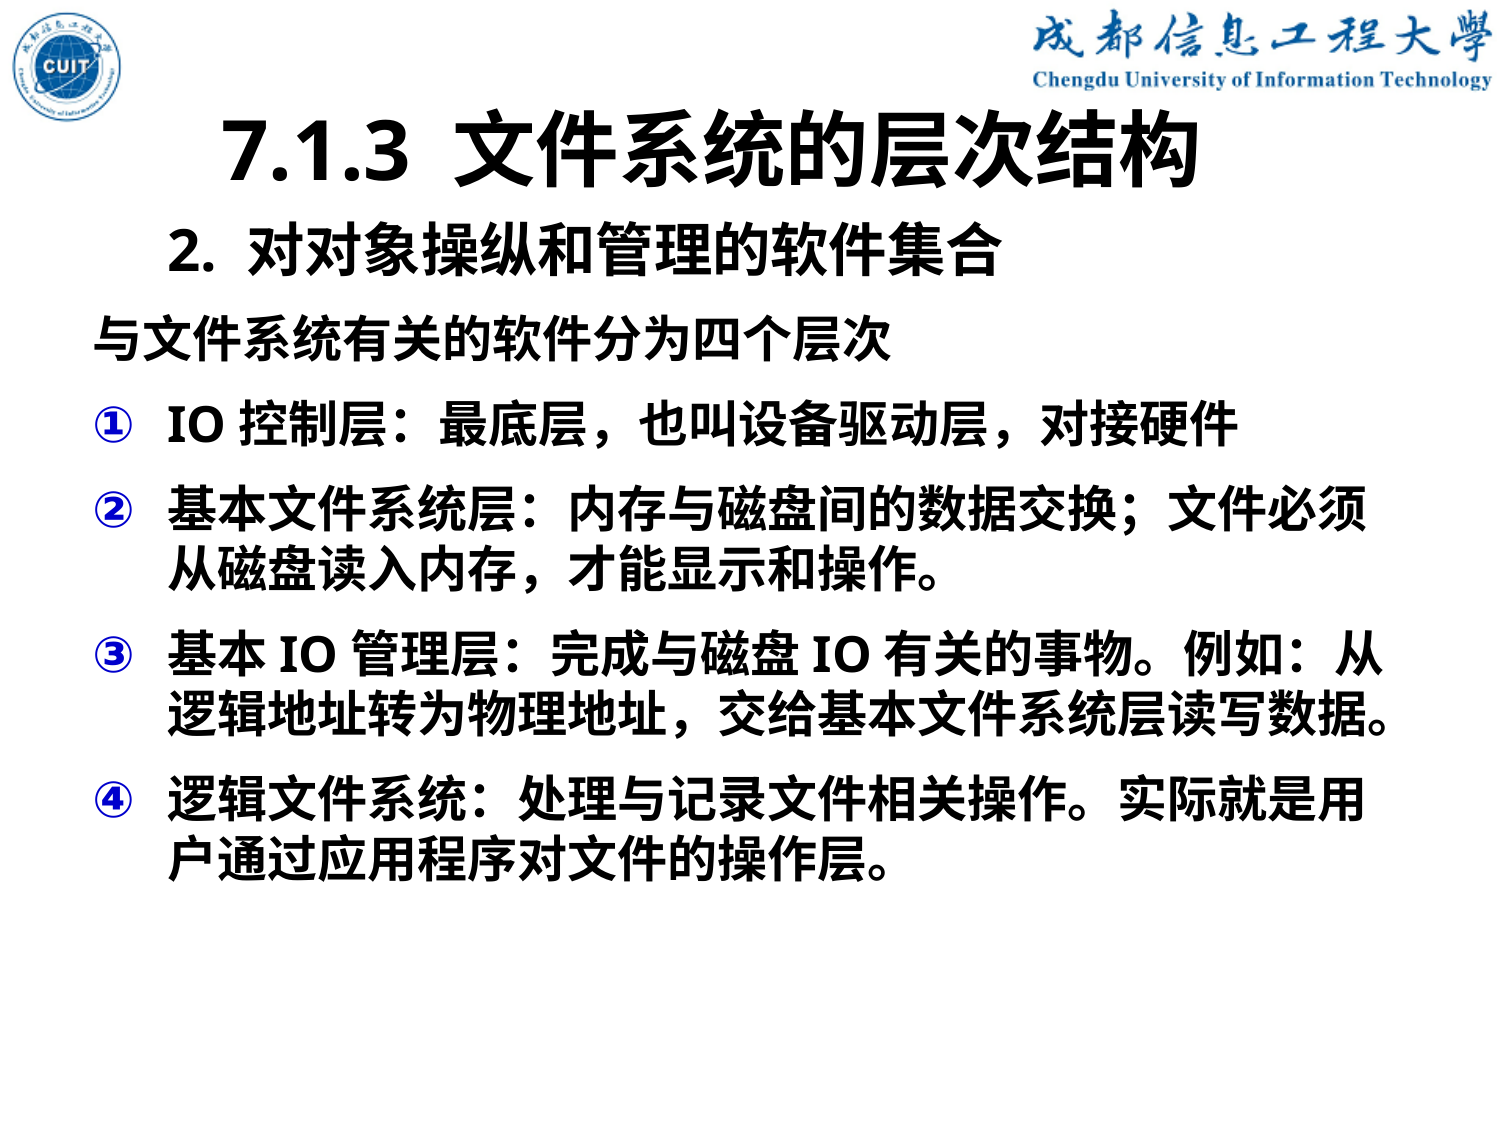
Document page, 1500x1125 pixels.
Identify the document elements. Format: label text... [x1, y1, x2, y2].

text_box 2. 对对象操纵和管理的软件集合 与文件系统有关的软件分为四个层次 IO控制层：最底层，也叫设备驱动层，对接硬件 基本文件系统层：内存与磁盘间的数据交换；文件必须从磁盘读入内存，才能显示和操作。 基本IO管理层：完成与磁盘IO有关的事物。例如：从逻辑地址转为物理地址，交给基本文件系统层读写数据。 逻辑文件系统：处理与记录文件相关操作。实际就是用户通过应用程序对文件的操作层。 [77, 205, 1423, 1067]
text_box 7.1.3 文件系统的层次结构 [206, 90, 1432, 205]
picture [0, 0, 127, 138]
picture [1029, 0, 1500, 102]
